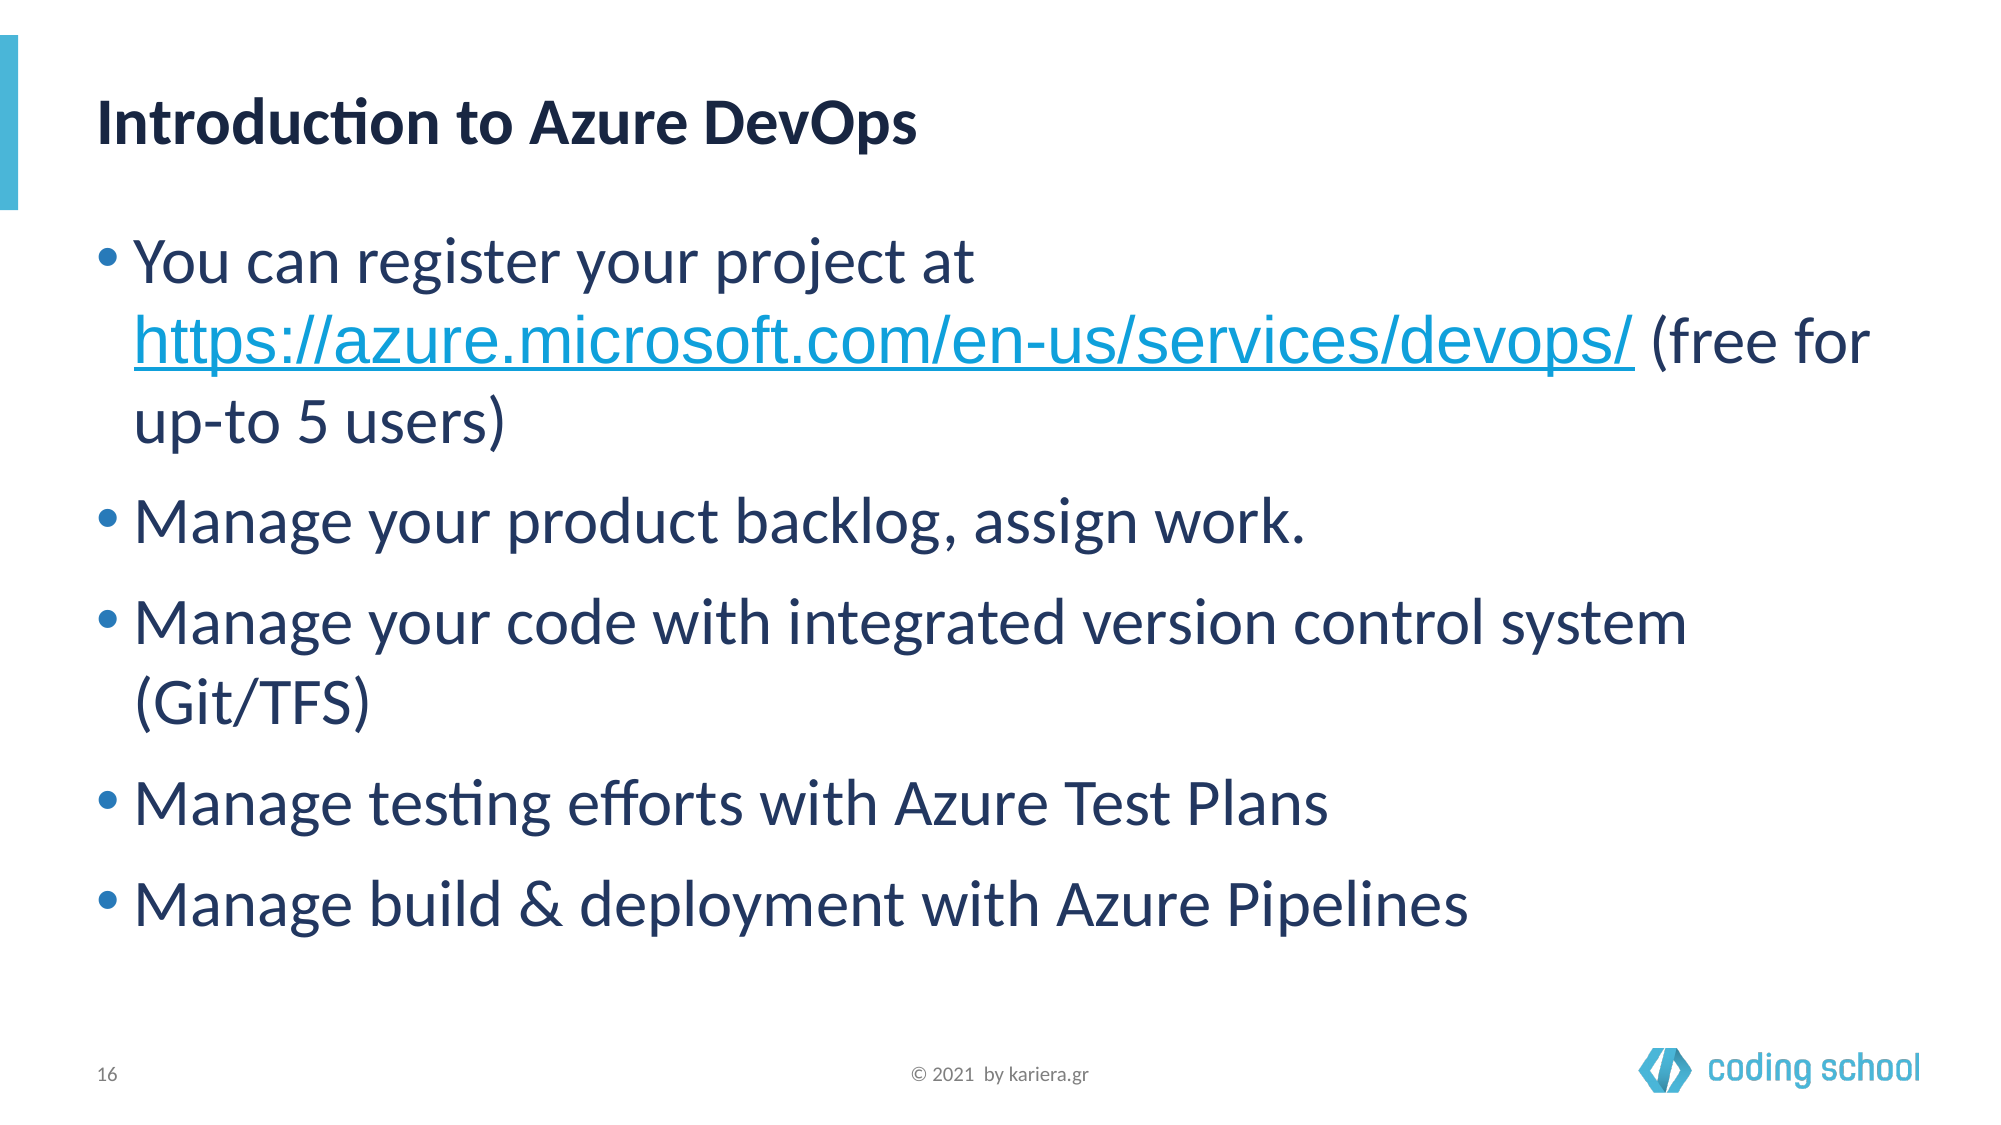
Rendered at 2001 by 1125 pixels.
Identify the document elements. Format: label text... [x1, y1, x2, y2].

title Introduction to Azure DevOps [81, 43, 1919, 203]
slide_number ‹#› [81, 1042, 532, 1103]
footer © 2021 by kariera.gr [662, 1042, 1338, 1103]
picture [1638, 1048, 1919, 1093]
list You can register your project at https://azure.microsoft.com/en-us/services/devops/ (free for up-to 5 users) Manage your product backlog, assign work. Manage your code with integrated version control system (Git/TFS) Manage testing efforts with Azure Test Plans Manage build & deployment with Azure Pipelines [81, 208, 1919, 1013]
